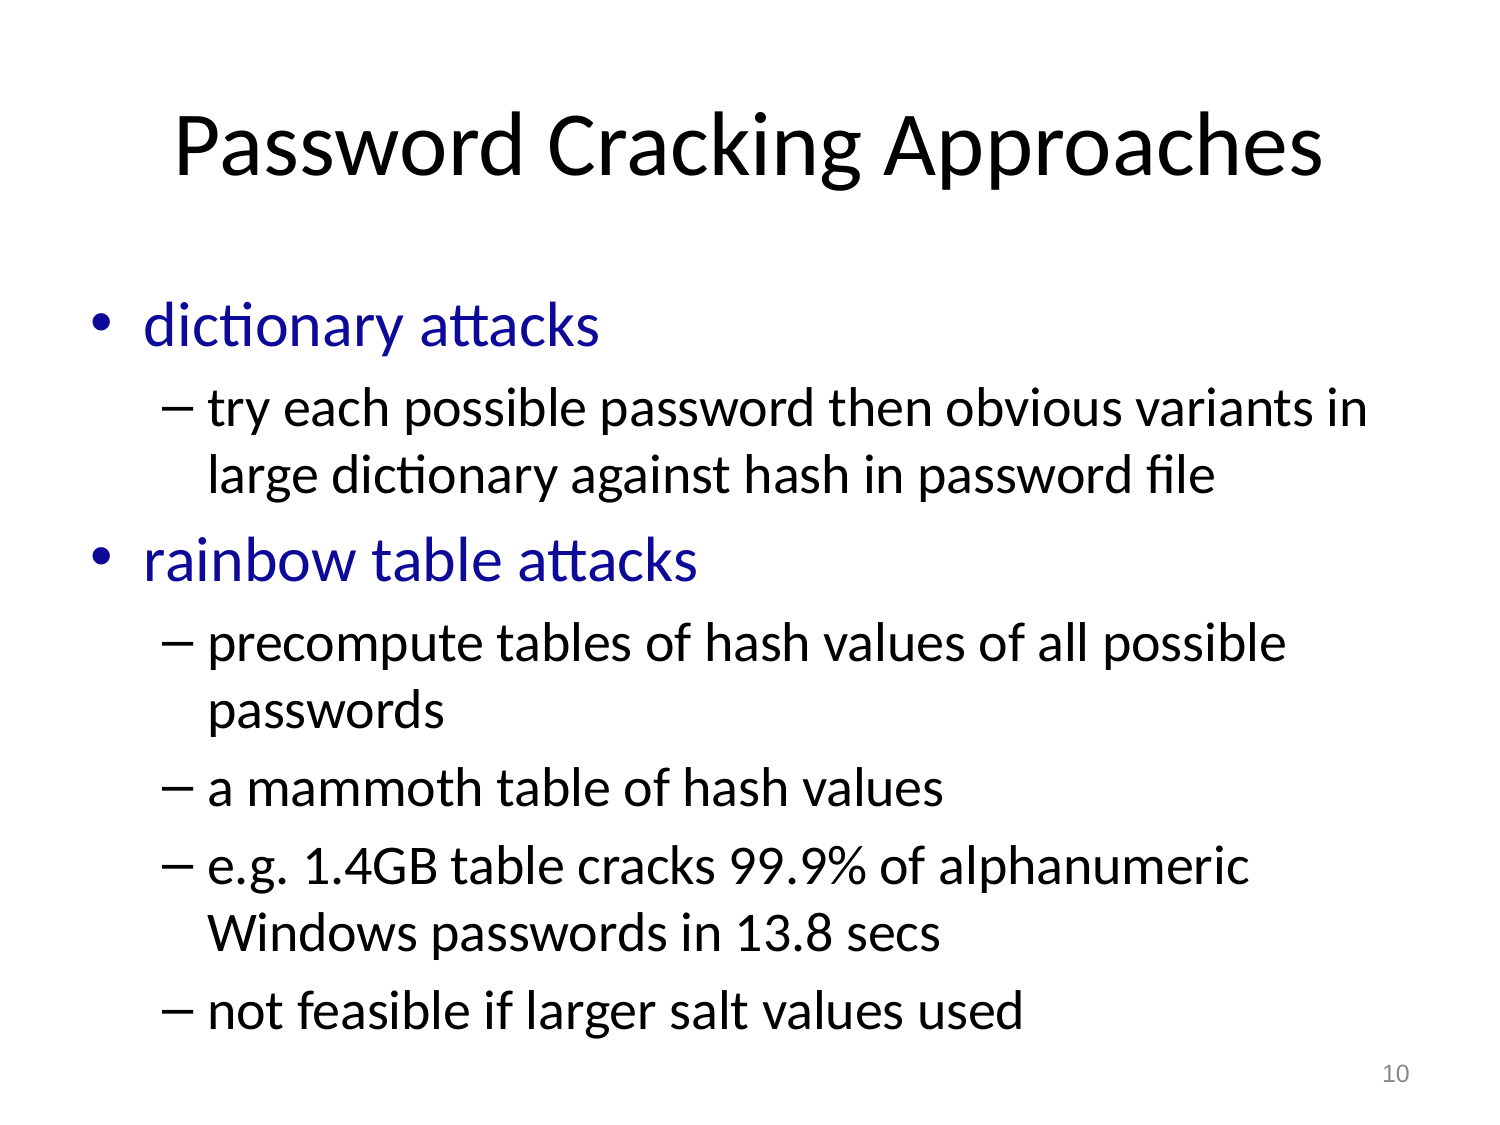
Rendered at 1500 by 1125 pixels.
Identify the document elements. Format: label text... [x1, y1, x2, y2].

list dictionary attacks try each possible password then obvious variants in large dictionary against hash in password file rainbow table attacks precompute tables of hash values of all possible passwords a mammoth table of hash values e.g. 1.4GB table cracks 99.9% of alphanumeric Windows passwords in 13.8 secs not feasible if larger salt values used [75, 275, 1450, 1050]
slide_number 10 [1074, 1042, 1425, 1103]
title Password Cracking Approaches [75, 45, 1425, 233]
